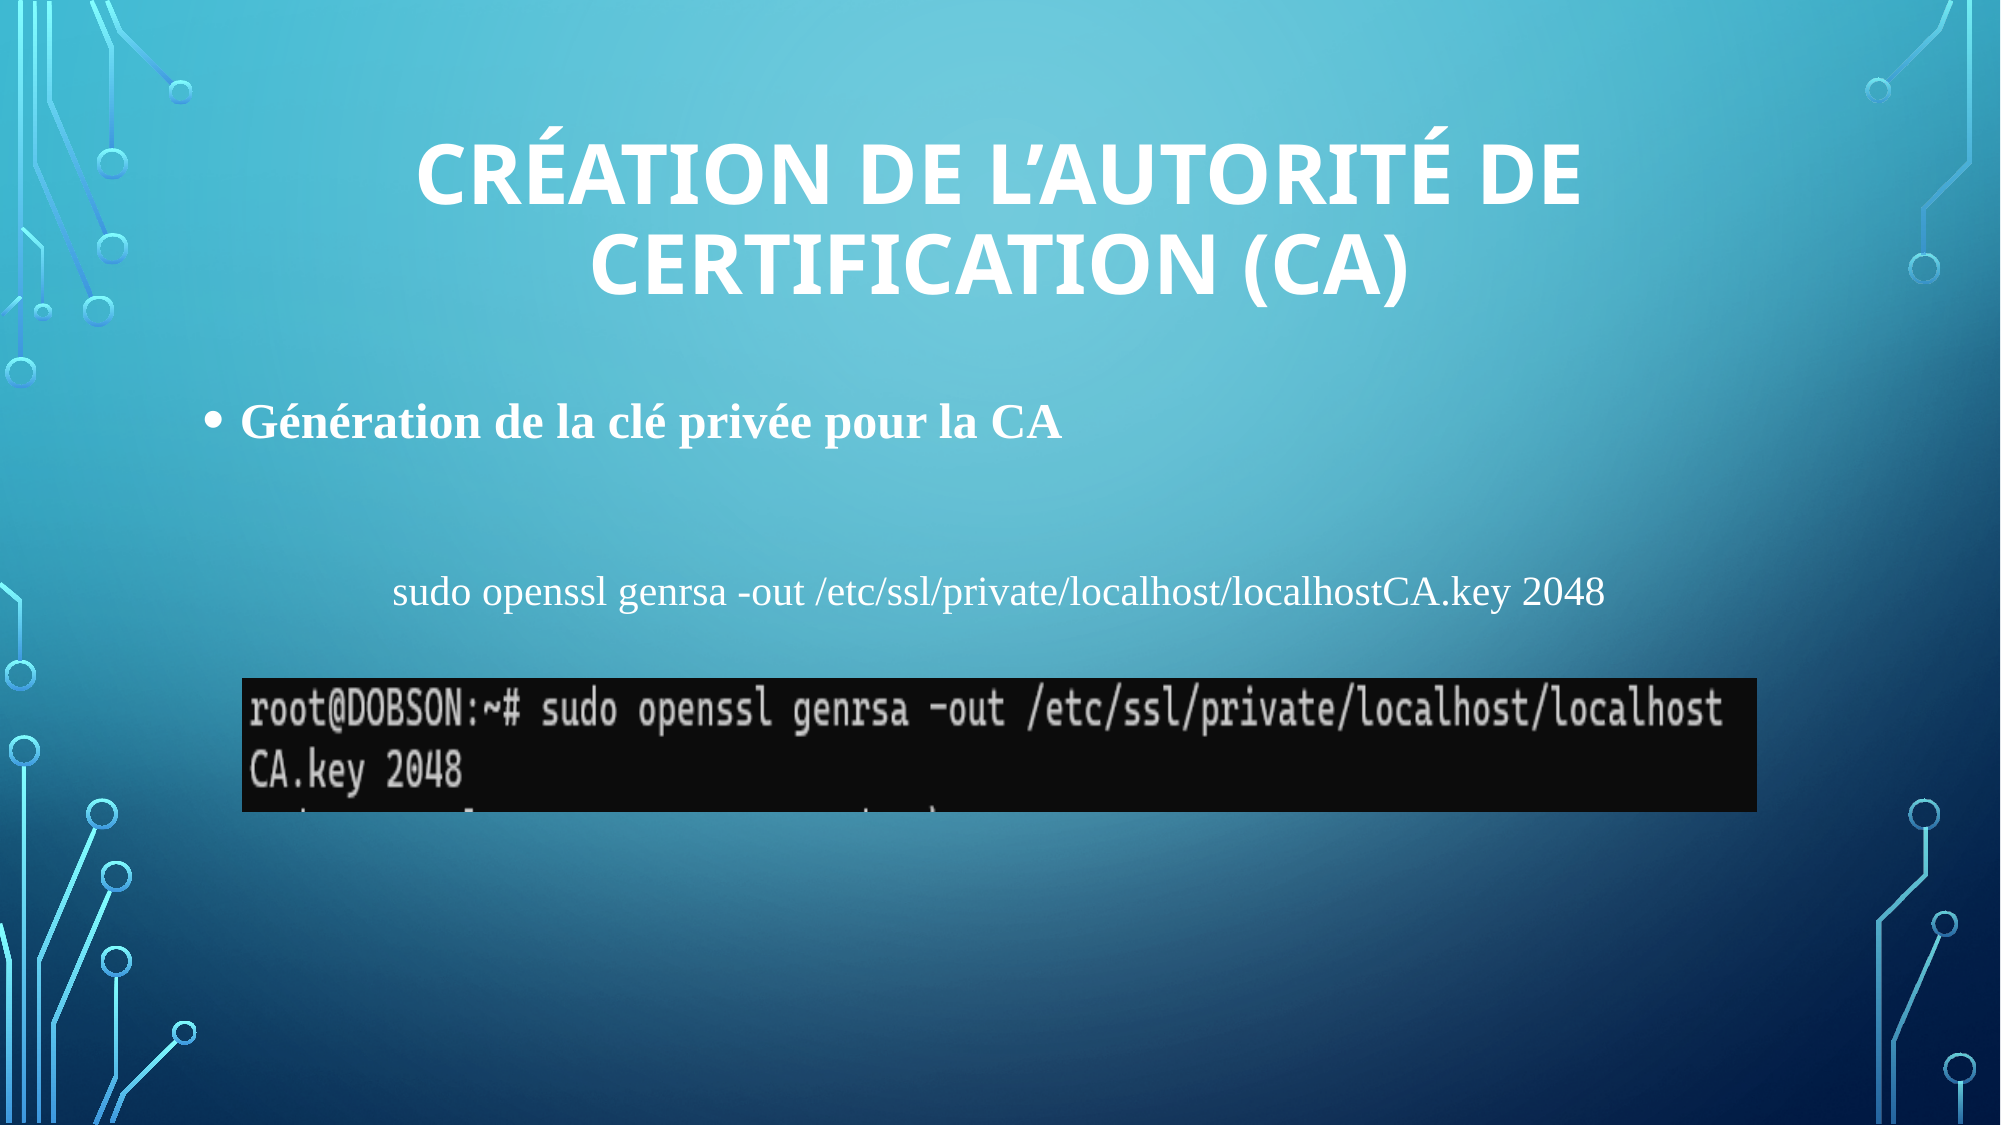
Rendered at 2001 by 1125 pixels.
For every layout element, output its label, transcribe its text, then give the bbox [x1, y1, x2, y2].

picture [242, 678, 1757, 812]
list Génération de la clé privée pour la CA sudo openssl genrsa -out /etc/ssl/private/localhost/localhostCA.key 2048 [187, 369, 1813, 950]
title Création de l’Autorité de Certification (CA) [187, 101, 1813, 344]
